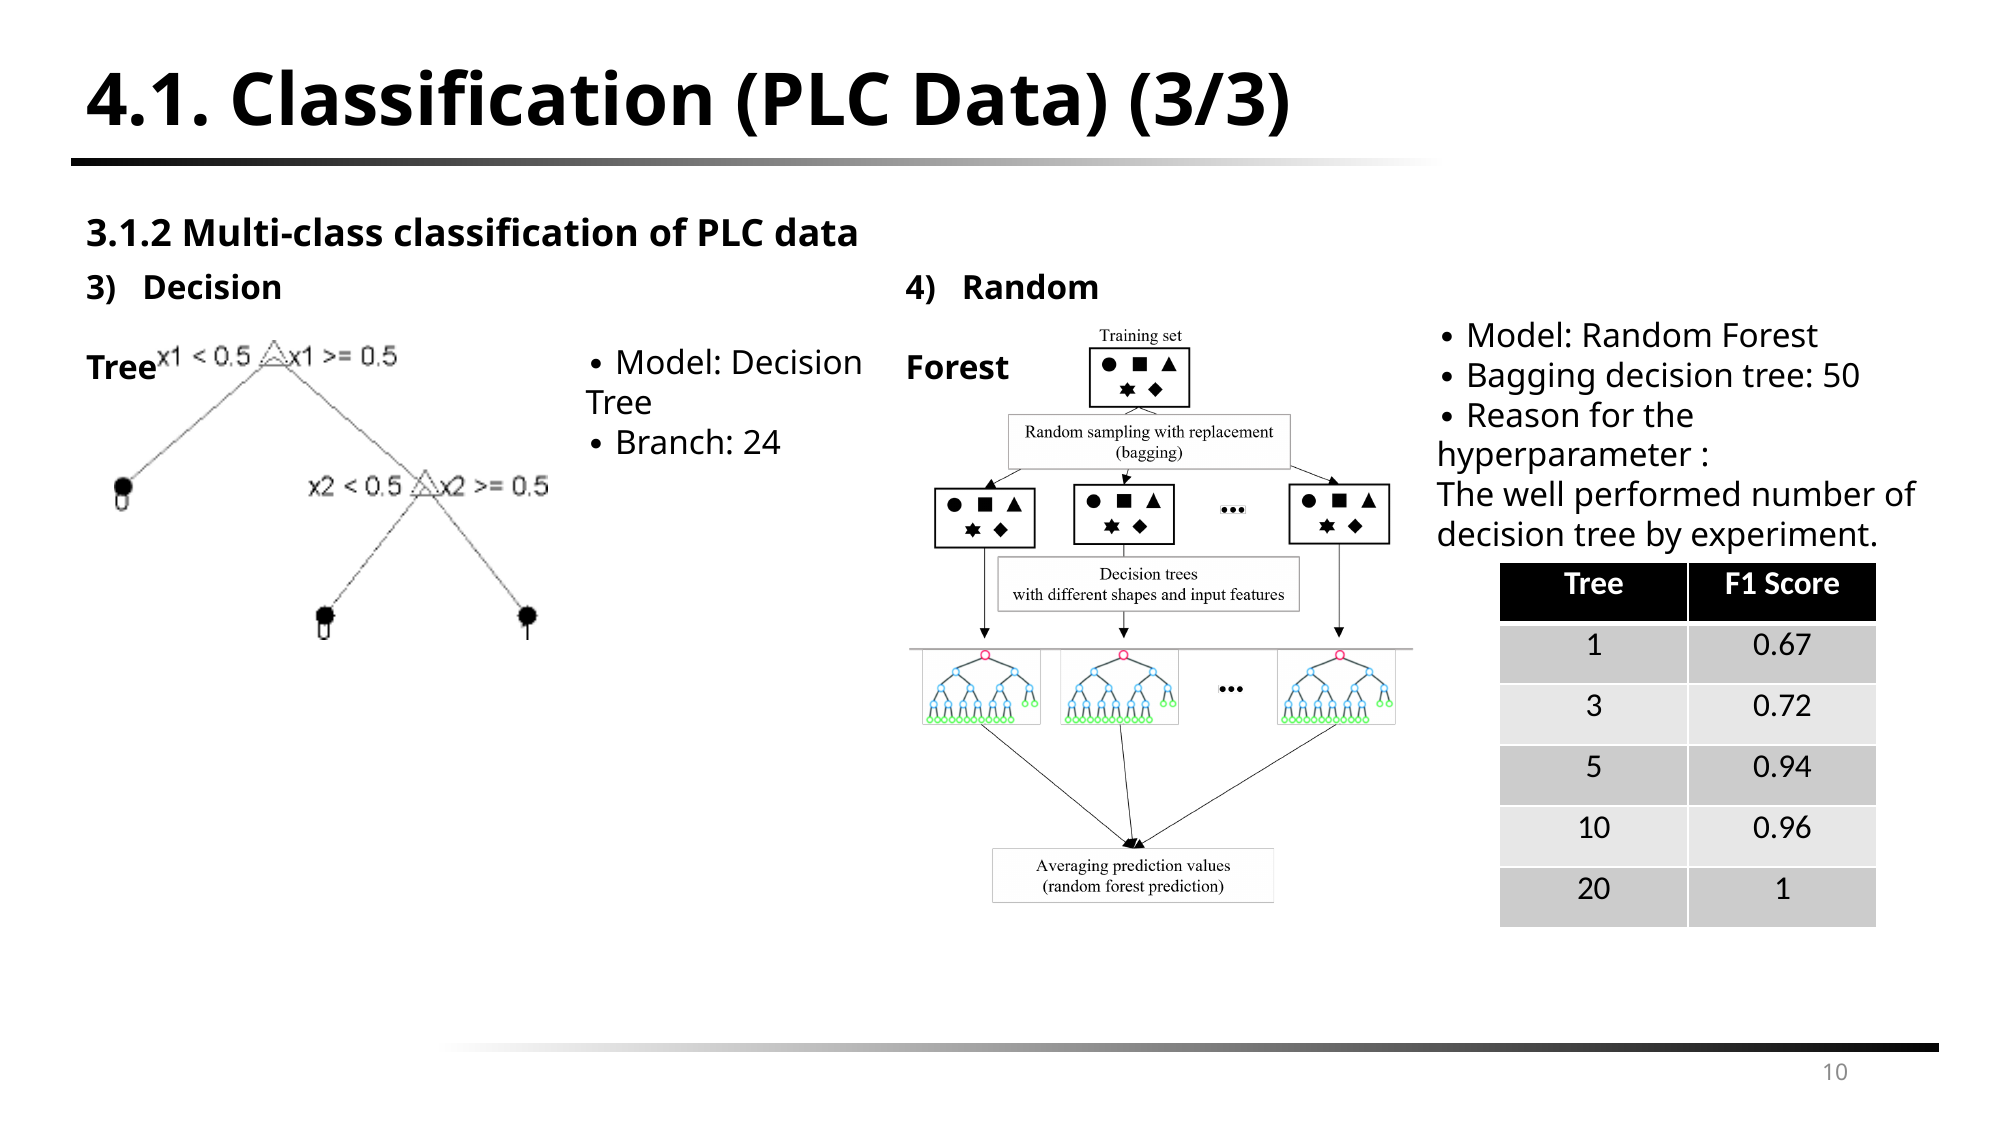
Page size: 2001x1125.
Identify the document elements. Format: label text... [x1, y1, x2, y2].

table_header F1 Score [1689, 563, 1876, 621]
table_cell 3 [1500, 685, 1687, 744]
picture [909, 318, 1414, 906]
table_cell 0.67 [1689, 626, 1876, 683]
table_header Tree [1500, 563, 1687, 621]
table_cell 5 [1500, 746, 1687, 805]
text_box 3) Decision Tree [70, 218, 368, 394]
picture [114, 340, 548, 640]
text_box 4) Random Forest [890, 218, 1188, 394]
table_cell 1 [1689, 868, 1876, 927]
title 4.1. Classification (PLC Data) (3/3) [71, 58, 1678, 146]
table_cell 0.72 [1689, 685, 1876, 744]
table_cell 10 [1500, 807, 1687, 866]
table_cell 0.96 [1689, 807, 1876, 866]
slide_number 10 [1413, 1042, 1864, 1103]
text_box ∙ Model: Random Forest ∙ Bagging decision tree: 50 ∙ Reason for the hyperparameter : The well performed number of decision tree by experiment. [1421, 306, 1955, 561]
table_cell 20 [1500, 868, 1687, 927]
table_cell 0.94 [1689, 746, 1876, 805]
text_box 3.1.2 Multi-class classification of PLC data [71, 156, 1436, 262]
table_cell 1 [1500, 626, 1687, 683]
text_box ∙ Model: Decision Tree ∙ Branch: 24 [570, 334, 909, 469]
